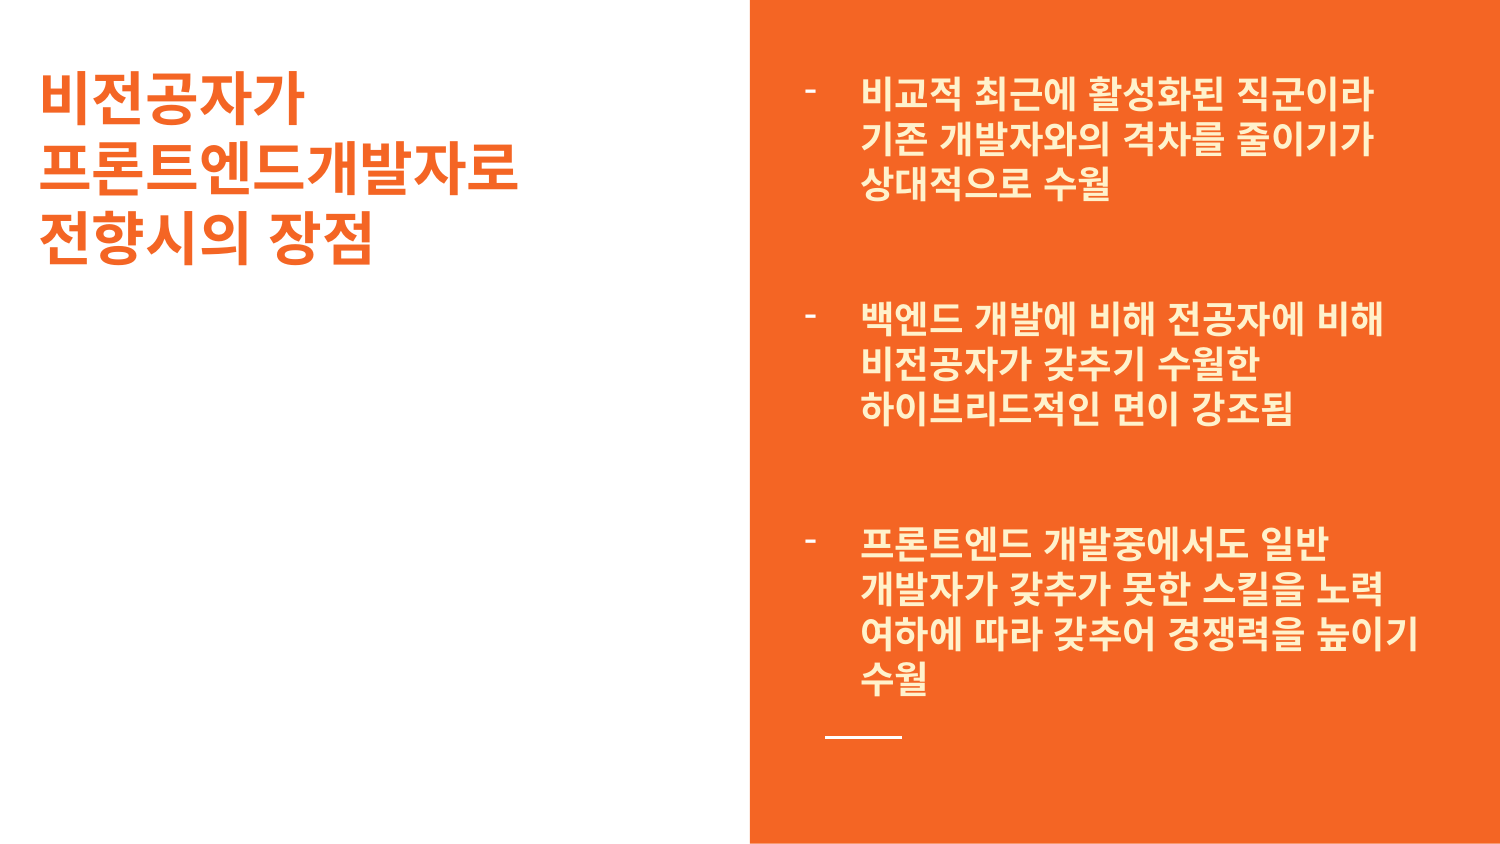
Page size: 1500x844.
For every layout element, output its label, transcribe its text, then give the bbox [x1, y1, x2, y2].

title 비전공자가 프론트엔드개발자로 전향시의 장점 [23, 55, 731, 288]
subtitle 비교적 최근에 활성화된 직군이라 기존 개발자와의 격차를 줄이기가 상대적으로 수월 백엔드 개발에 비해 전공자에 비해 비전공자가 갖추기 수월한 하이브리드적인 면이 강조됨 프론트엔드 개발중에서도 일반 개발자가 갖추가 못한 스킬을 노력 여하에 따라 갖추어 경쟁력을 높이기 수월 [789, 55, 1453, 806]
